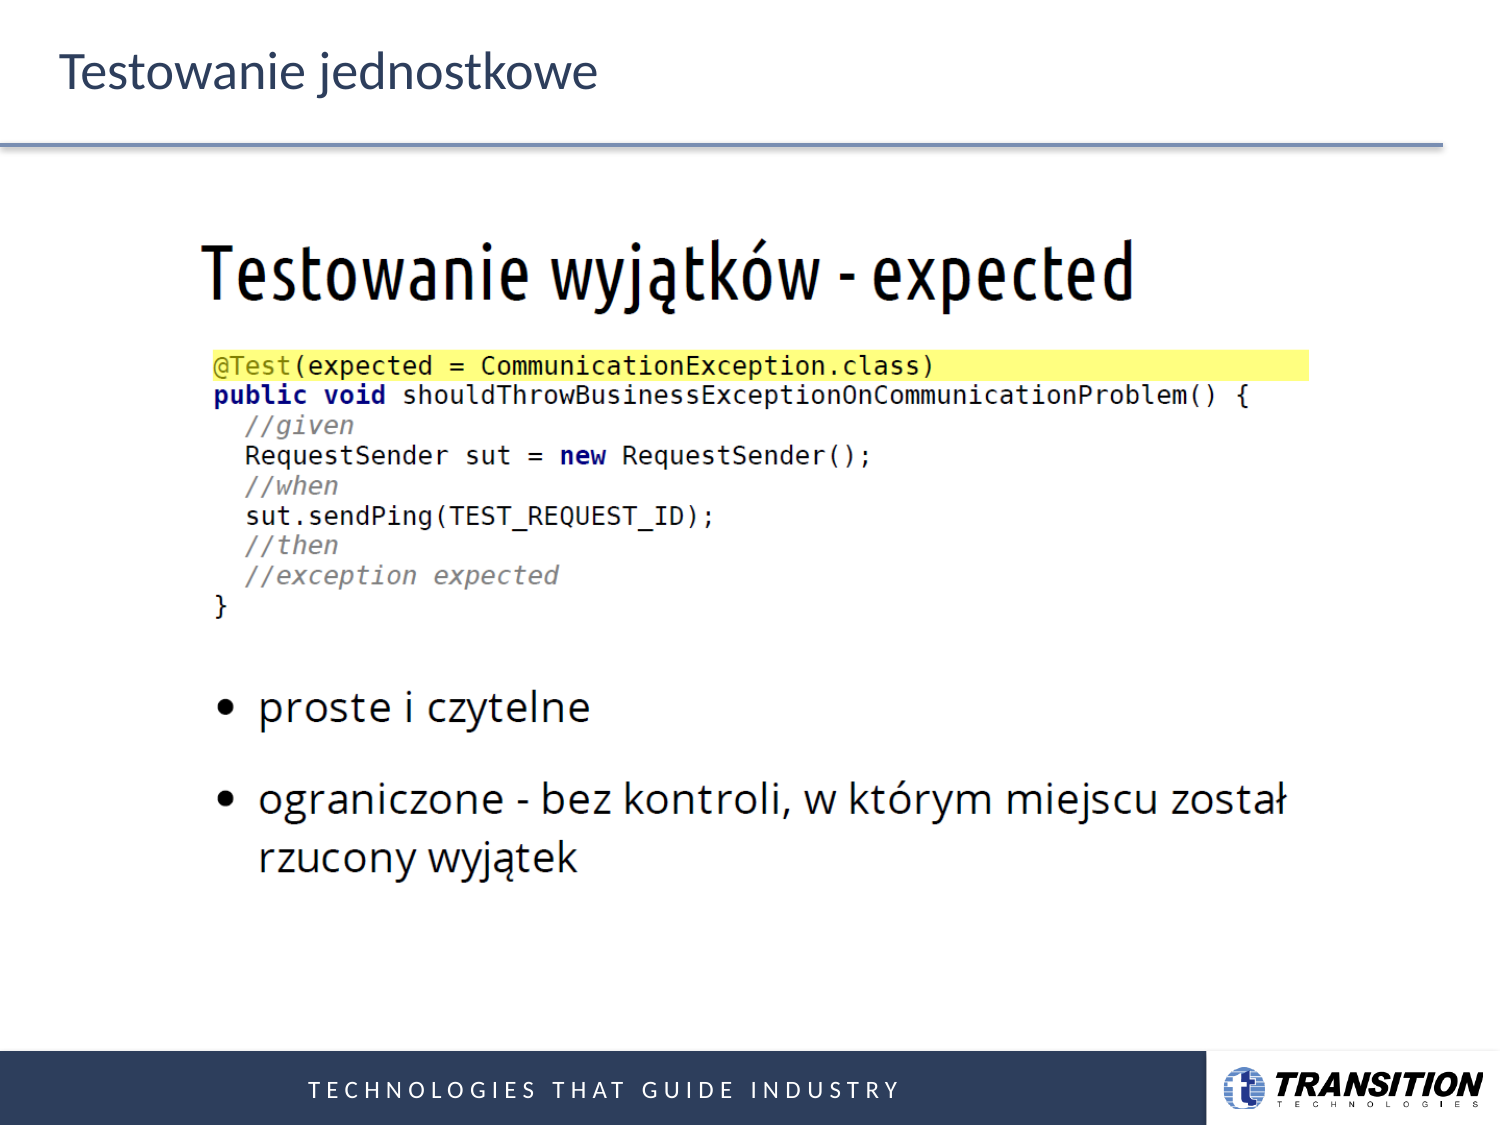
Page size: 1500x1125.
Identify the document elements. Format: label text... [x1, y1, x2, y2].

picture [190, 235, 1310, 890]
title Testowanie jednostkowe [0, 0, 1500, 145]
